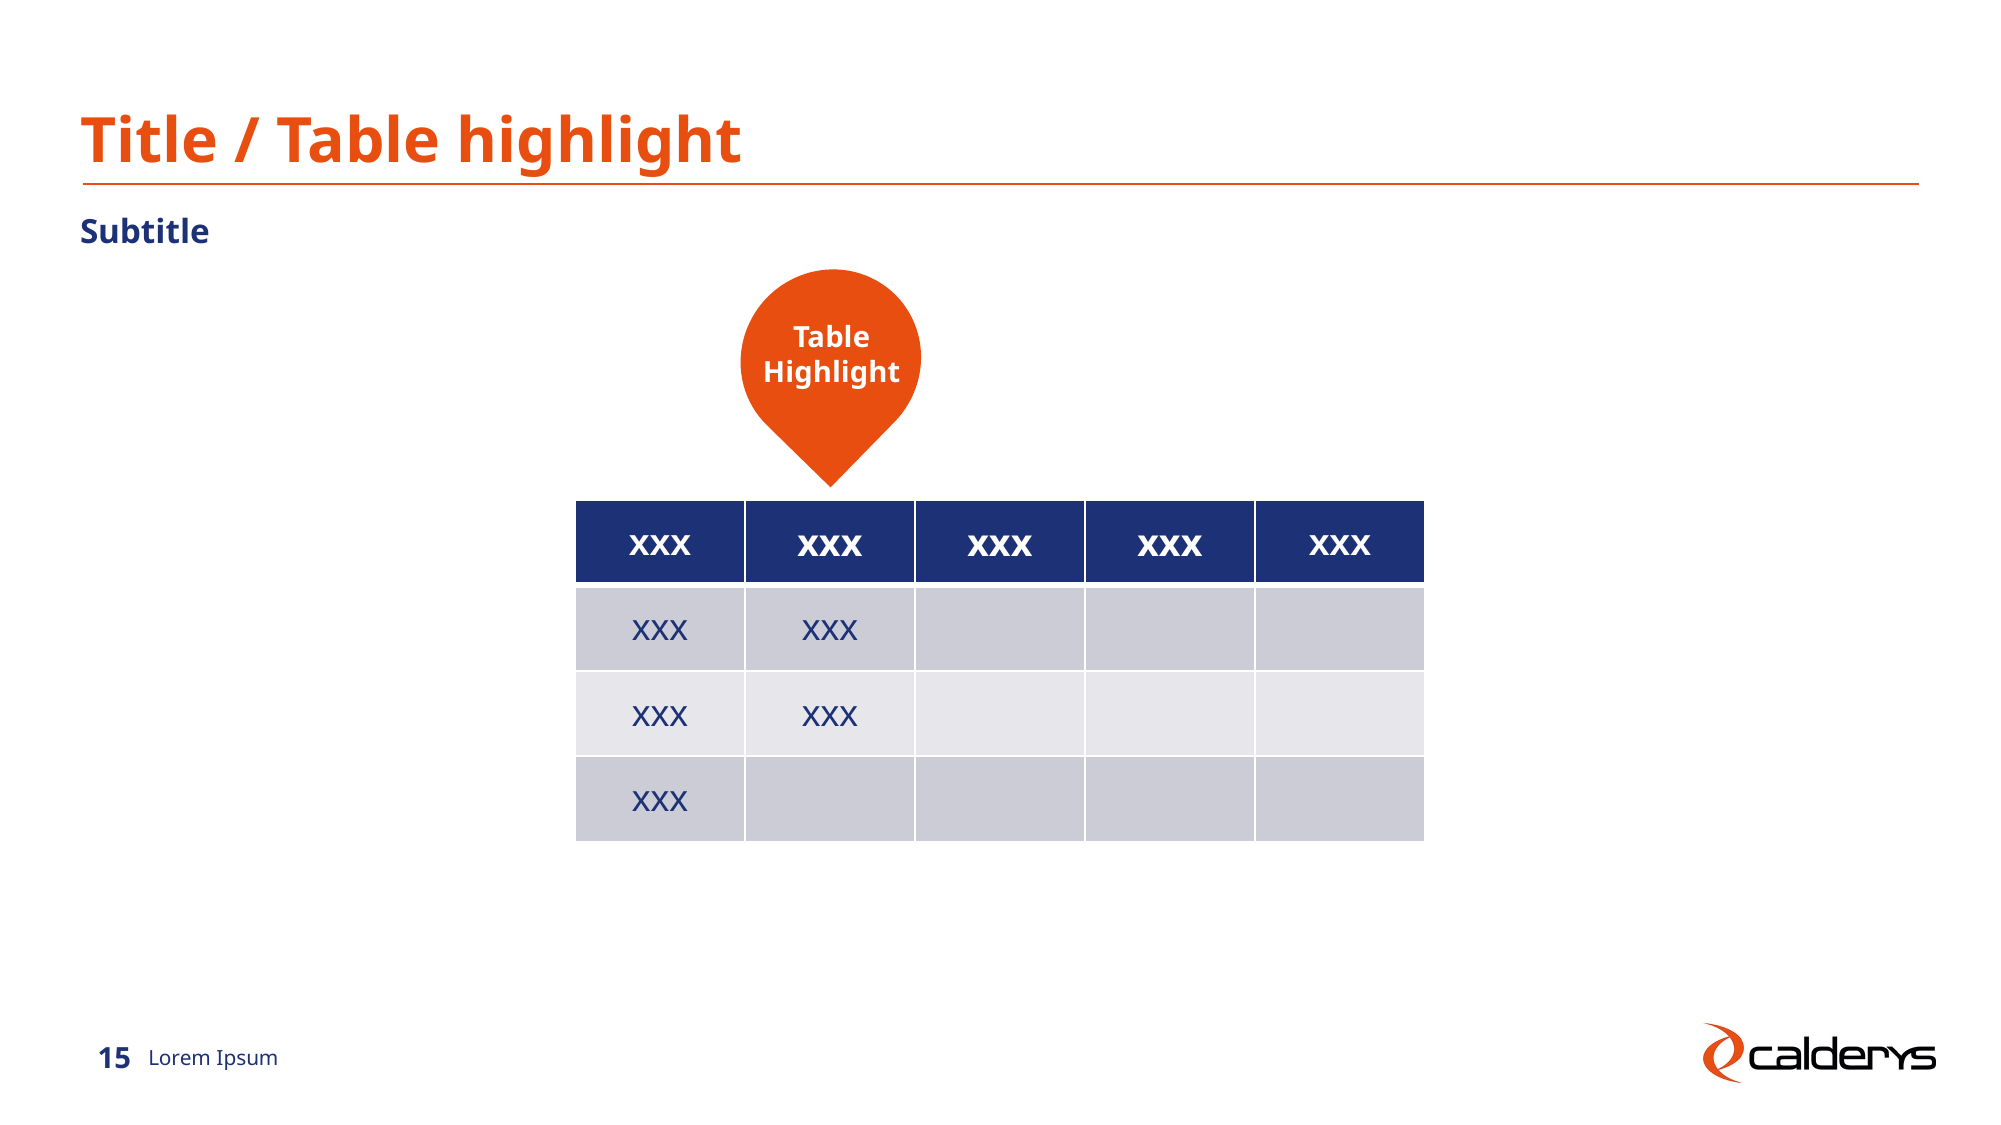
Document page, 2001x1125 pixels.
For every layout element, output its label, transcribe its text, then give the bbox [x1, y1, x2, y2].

title Title / Table highlight [64, 100, 1926, 184]
table_cell [1086, 588, 1254, 670]
slide_number ‹#› [82, 1029, 171, 1090]
table_cell [1256, 588, 1424, 670]
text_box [704, 229, 957, 490]
table_cell xxx [576, 672, 744, 755]
table_cell [1086, 757, 1254, 841]
picture [1703, 1023, 1936, 1083]
table_header xxx [576, 501, 744, 582]
table_header xxx [1256, 501, 1424, 582]
table_cell [746, 757, 914, 841]
table_cell [916, 757, 1084, 841]
table_cell xxx [746, 672, 914, 755]
table_cell xxx [576, 757, 744, 841]
table_cell [916, 588, 1084, 670]
list Subtitle [64, 199, 1926, 259]
table_header xxx [1086, 501, 1254, 582]
table_cell [1256, 672, 1424, 755]
table_header xxx [746, 501, 914, 582]
table_cell [1256, 757, 1424, 841]
table_cell [1086, 672, 1254, 755]
table_cell xxx [576, 588, 744, 670]
table_cell [916, 672, 1084, 755]
table_header xxx [916, 501, 1084, 582]
table_cell xxx [746, 588, 914, 670]
